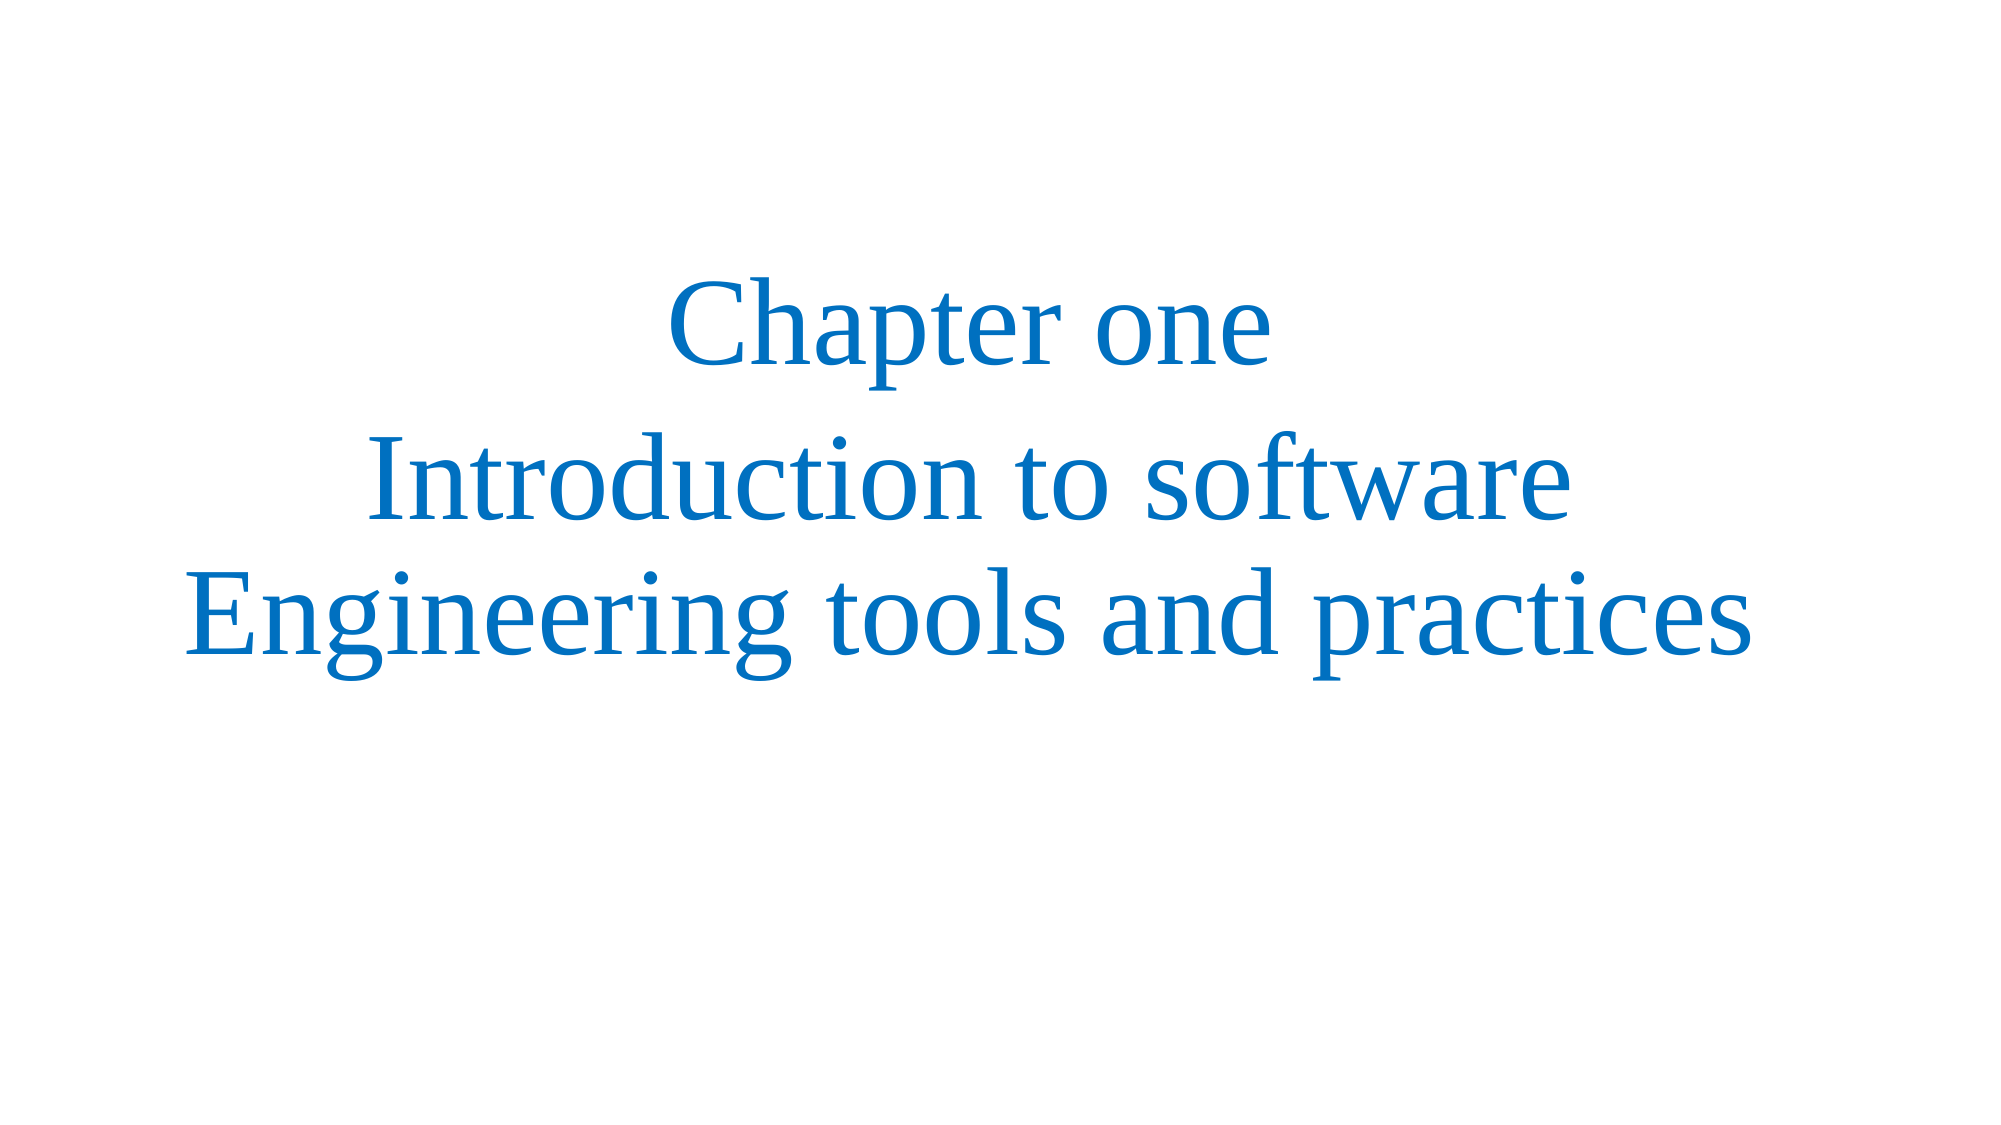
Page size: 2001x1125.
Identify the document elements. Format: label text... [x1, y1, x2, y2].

list Chapter one Introduction to software Engineering tools and practices [77, 77, 1863, 1014]
